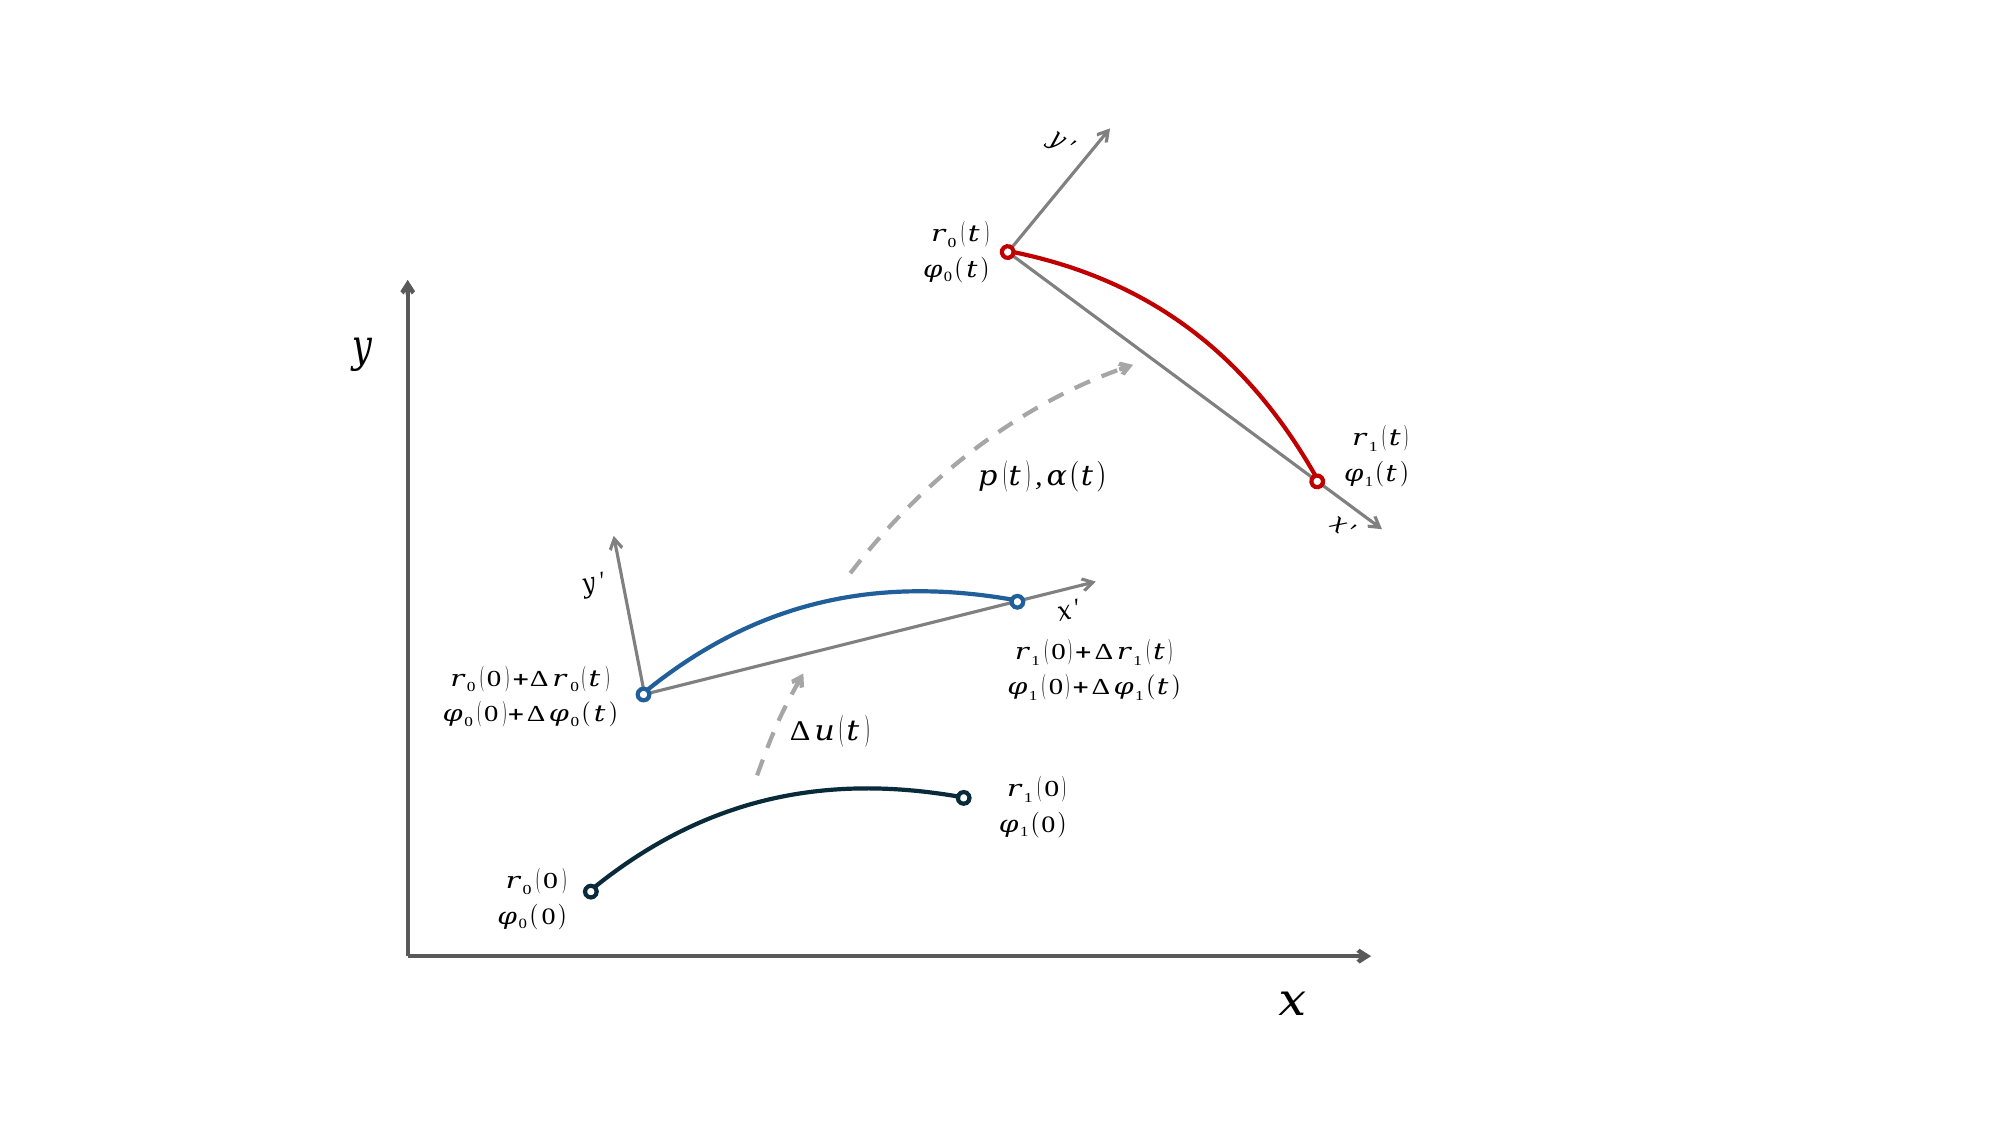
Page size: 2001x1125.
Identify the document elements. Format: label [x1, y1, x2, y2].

text_box [349, 94, 1410, 1027]
